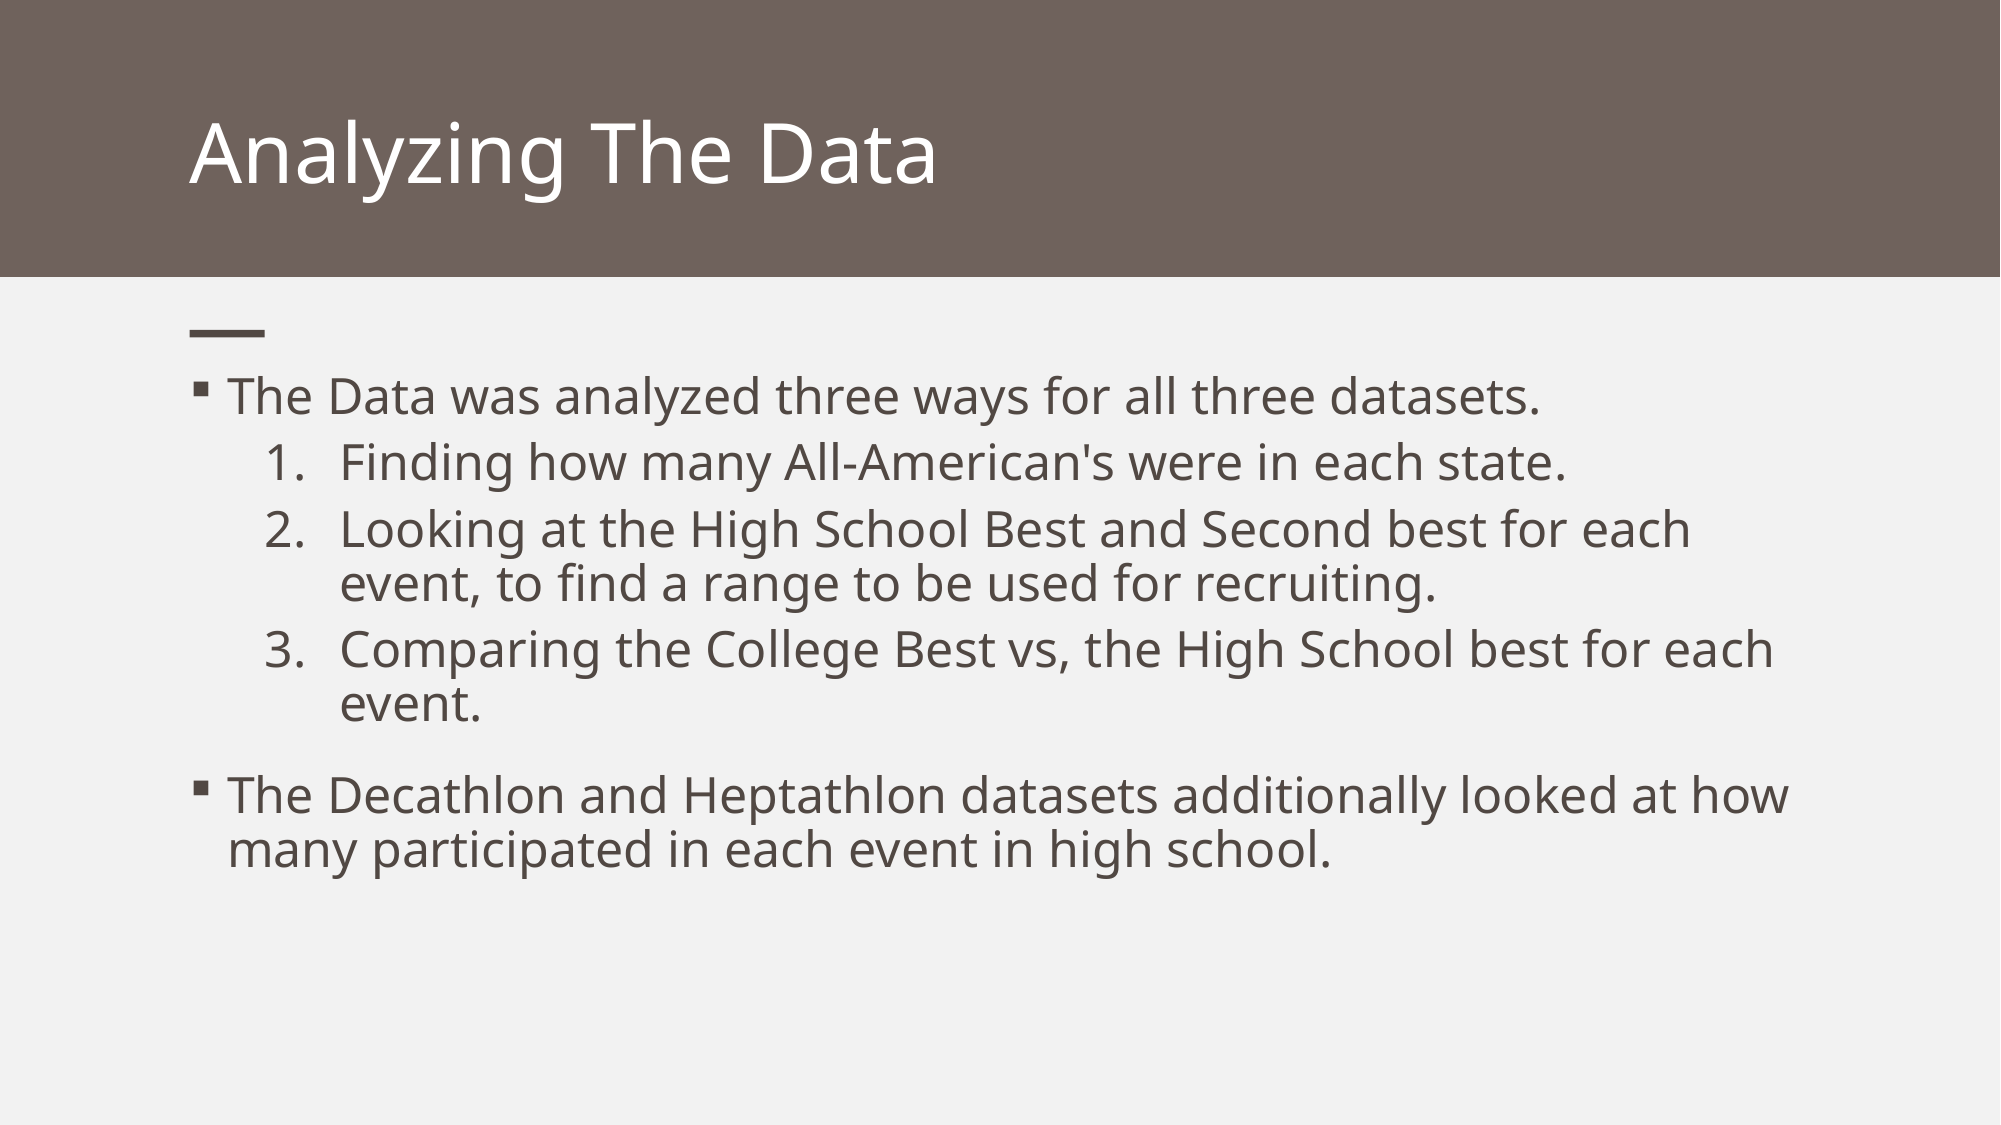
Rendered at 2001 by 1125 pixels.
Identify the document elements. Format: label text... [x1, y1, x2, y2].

text_box [0, 273, 2000, 1125]
text_box [0, 0, 2000, 273]
list The Data was analyzed three ways for all three datasets. Finding how many All-American's were in each state. Looking at the High School Best and Second best for each event, to find a range to be used for recruiting. Comparing the College Best vs, the High School best for each event. The Decathlon and Heptathlon datasets additionally looked at how many participated in each event in high school. [189, 363, 1811, 1014]
title Analyzing The Data [189, 104, 1812, 253]
text_box [186, 326, 269, 341]
